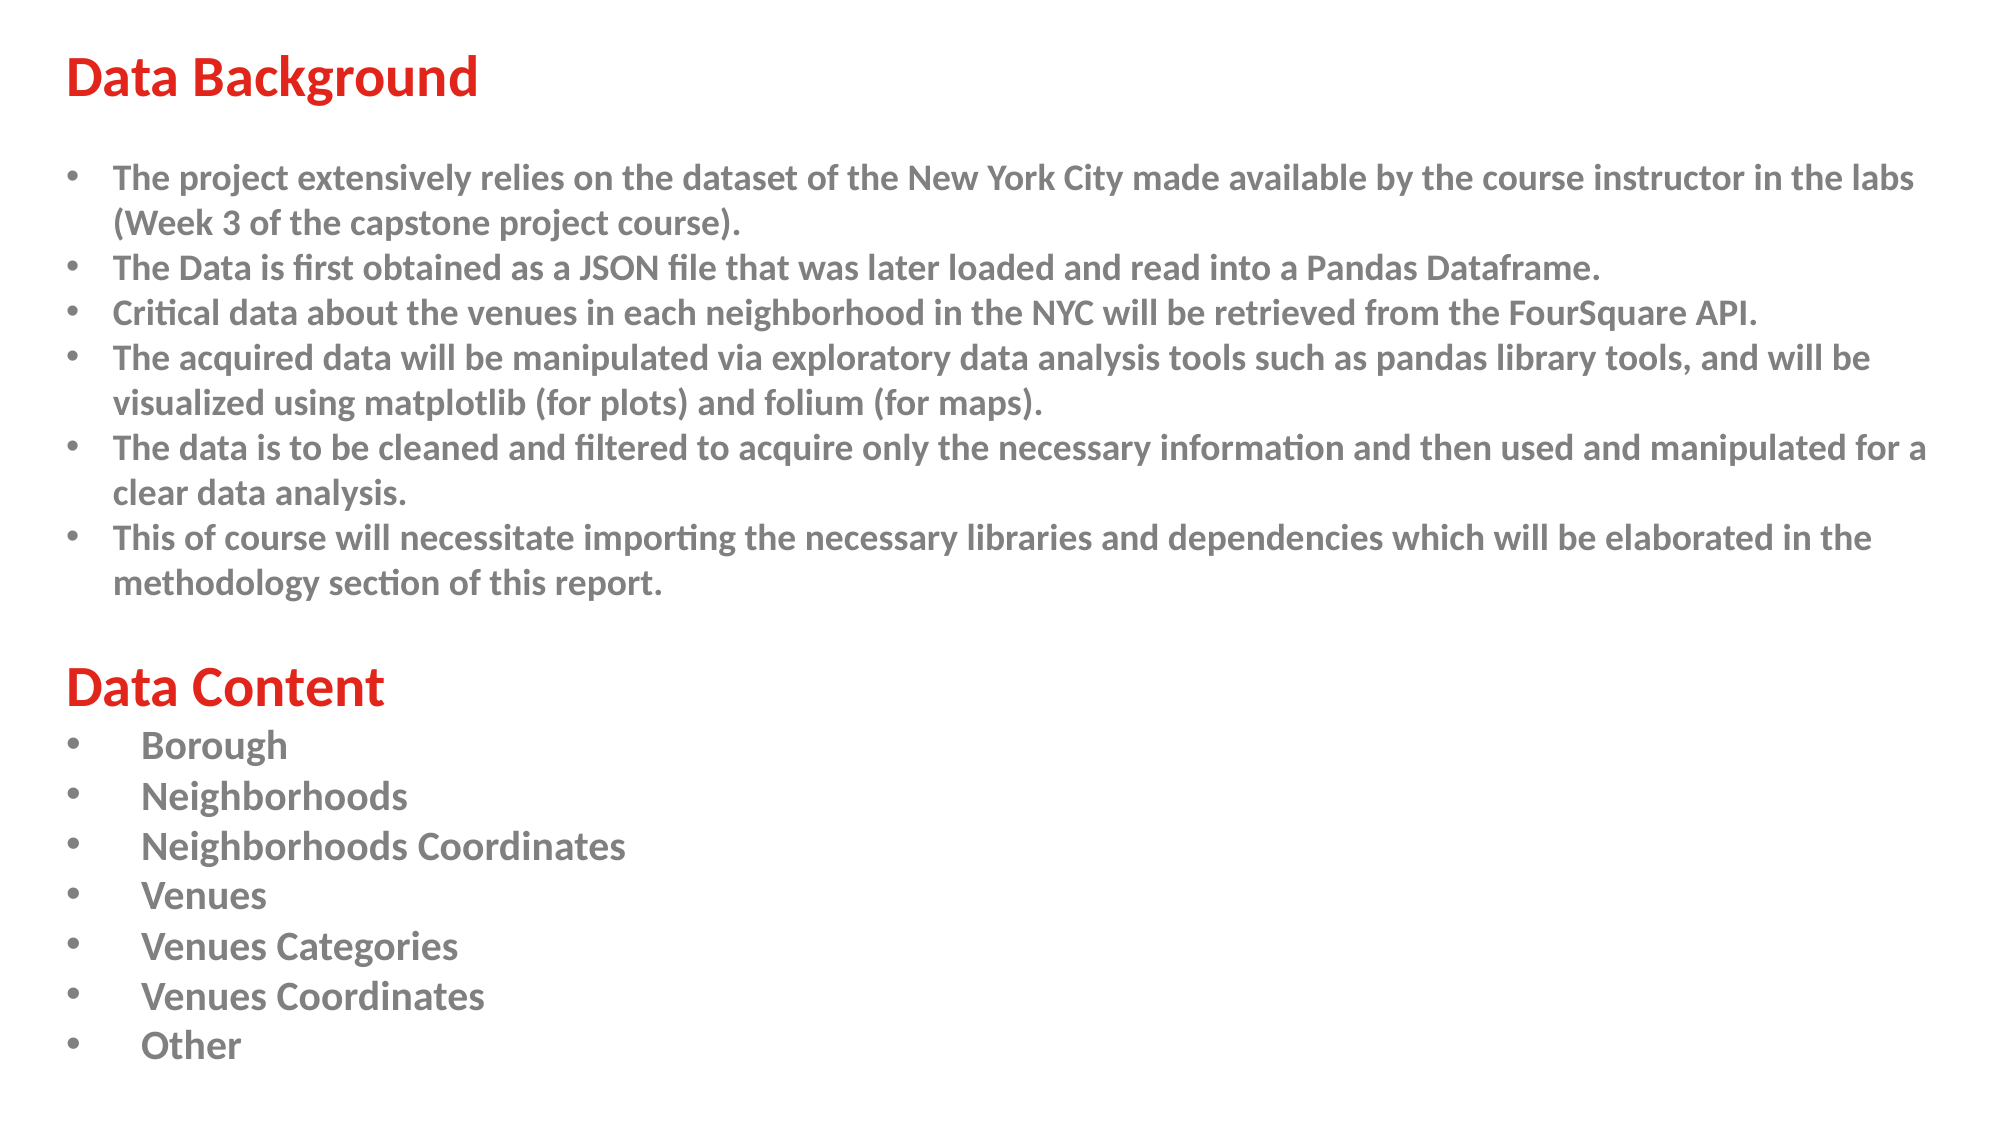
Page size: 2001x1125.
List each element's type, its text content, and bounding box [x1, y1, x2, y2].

text_box Data Background The project extensively relies on the dataset of the New York City made available by the course instructor in the labs (Week 3 of the capstone project course). The Data is first obtained as a JSON file that was later loaded and read into a Pandas Dataframe. Critical data about the venues in each neighborhood in the NYC will be retrieved from the FourSquare API. The acquired data will be manipulated via exploratory data analysis tools such as pandas library tools, and will be visualized using matplotlib (for plots) and folium (for maps). The data is to be cleaned and filtered to acquire only the necessary information and then used and manipulated for a clear data analysis. This of course will necessitate importing the necessary libraries and dependencies which will be elaborated in the methodology section of this report. Data Content Borough Neighborhoods Neighborhoods Coordinates Venues Venues Categories Venues Coordinates Other [51, 30, 1949, 1076]
